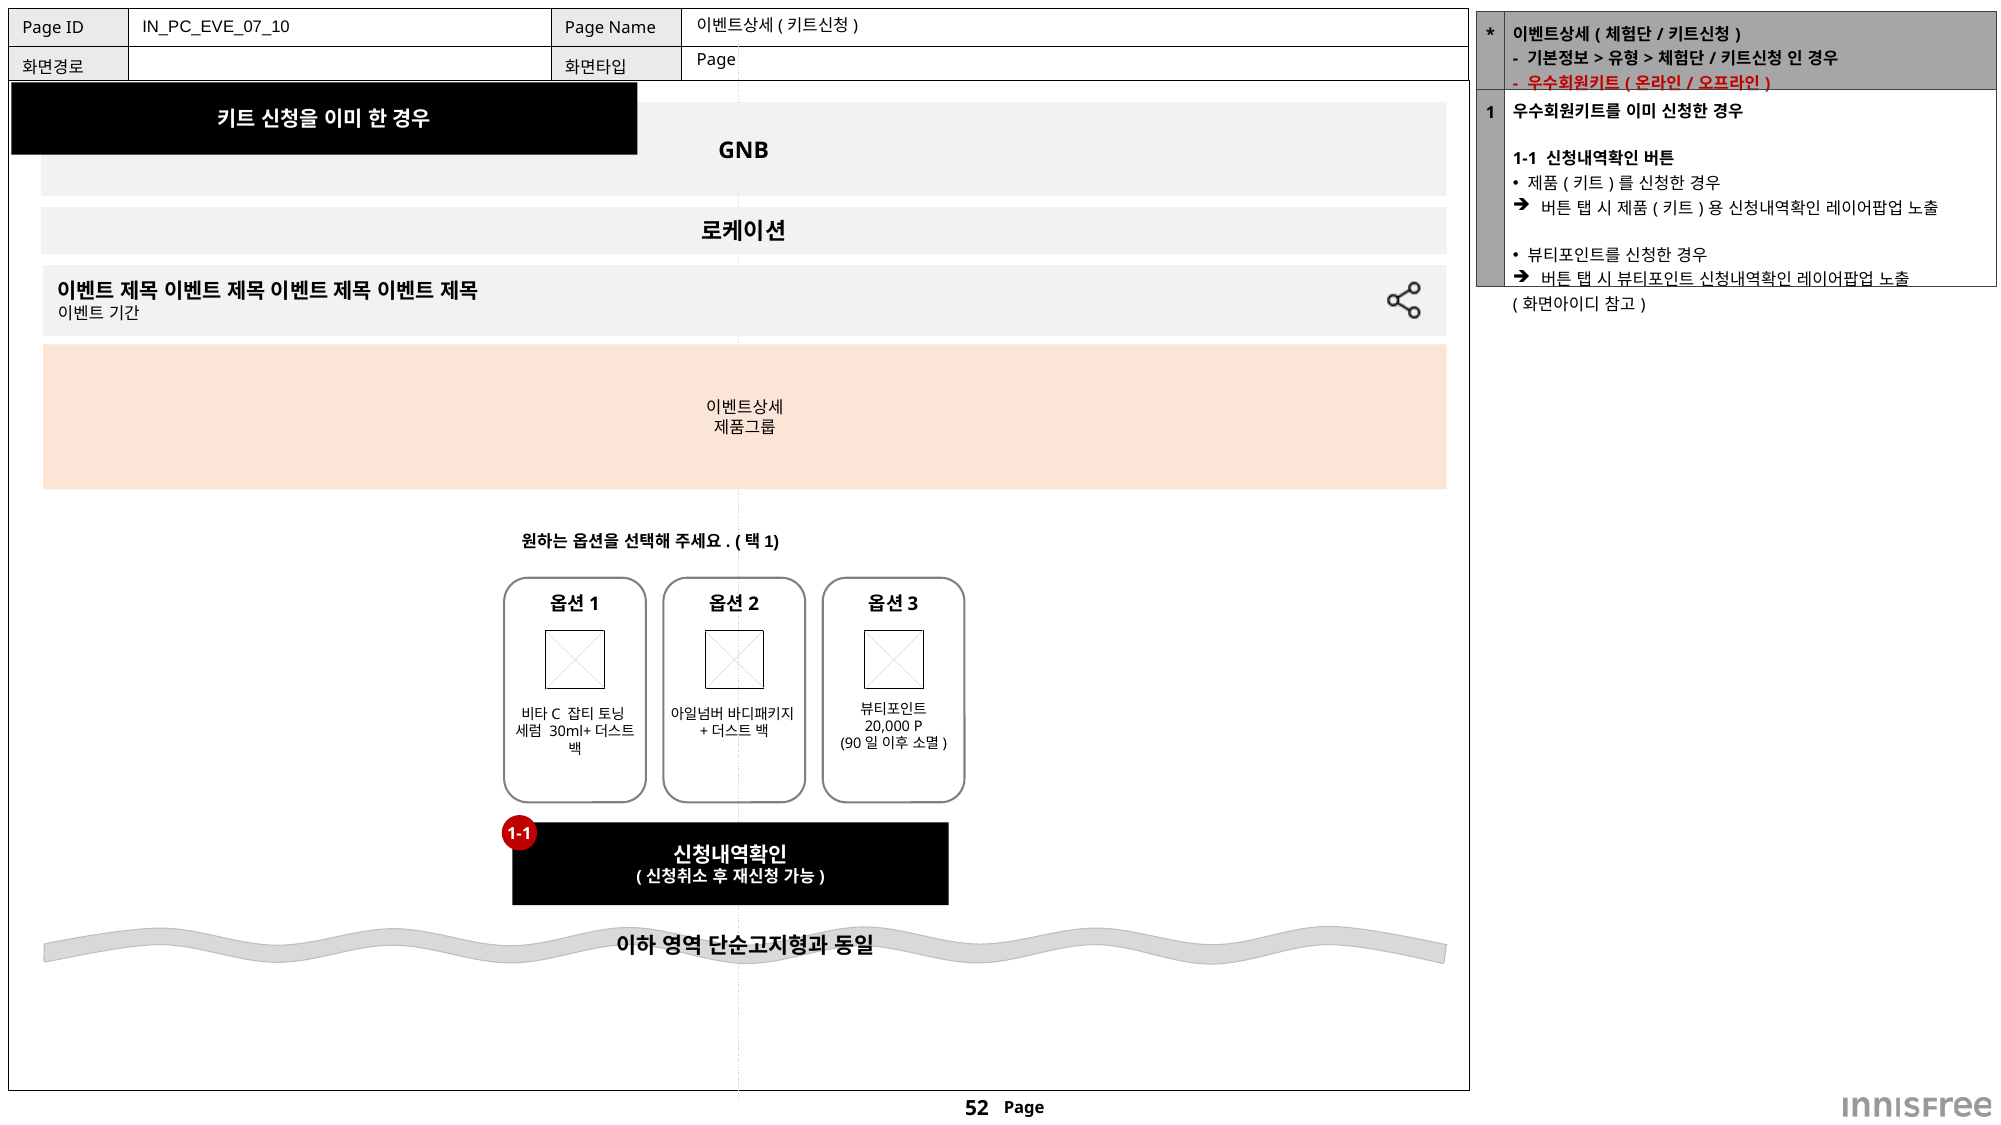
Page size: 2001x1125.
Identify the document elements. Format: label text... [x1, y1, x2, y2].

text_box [545, 630, 605, 689]
table_header * [1477, 12, 1504, 89]
text_box 원하는 옵션을 선택해 주세요. (택1) [506, 523, 794, 558]
text_box Page [681, 44, 1467, 78]
title 이벤트상세(키트신청) [681, 8, 1467, 44]
text_box 신청내역확인 (신청취소 후 재신청 가능) [511, 821, 950, 906]
text_box 이벤트상세 제품그룹 [42, 343, 1448, 490]
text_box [704, 630, 764, 689]
table_cell 1 [1477, 90, 1504, 286]
text_box 키트 신청을 이미 한 경우 [10, 81, 638, 156]
picture [1379, 276, 1428, 325]
table_cell 우수회원키트를 이미 신청한 경우 1-1 신청내역확인 버튼 제품(키트)를 신청한 경우 버튼 탭 시 제품(키트)용 신청내역확인 레이어팝업 노출 뷰티포인트를 신청한 경우 버튼 탭 시 뷰티포인트 신청내역확인 레이어팝업 노출 (화면아이디 참고) [1505, 90, 1996, 286]
text_box 이벤트 제목 이벤트 제목 이벤트 제목 이벤트 제목 이벤트 기간 [42, 264, 1448, 337]
text_box 1-1 [501, 815, 538, 851]
table_header 이벤트상세(체험단/키트신청) - 기본정보>유형>체험단/키트신청 인 경우 - 우수회원키트(온라인/오프라인) [1505, 12, 1996, 89]
text_box 옵션1 비타C 잡티 토닝 세럼 30ml+더스트 백 [503, 576, 647, 804]
text_box GNB [40, 101, 1448, 197]
text_box 옵션2 아일넘버 바디패키지+더스트 백 [662, 576, 807, 804]
subtitle IN_PC_EVE_07_10 [127, 8, 551, 44]
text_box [864, 630, 924, 689]
text_box 로케이션 [40, 206, 1448, 255]
text_box 이하 영역 단순고지형과 동일 [42, 925, 1449, 966]
picture [1843, 1097, 1992, 1117]
text_box 옵션3 뷰티포인트 20,000 P (90일 이후 소멸) [821, 576, 966, 804]
